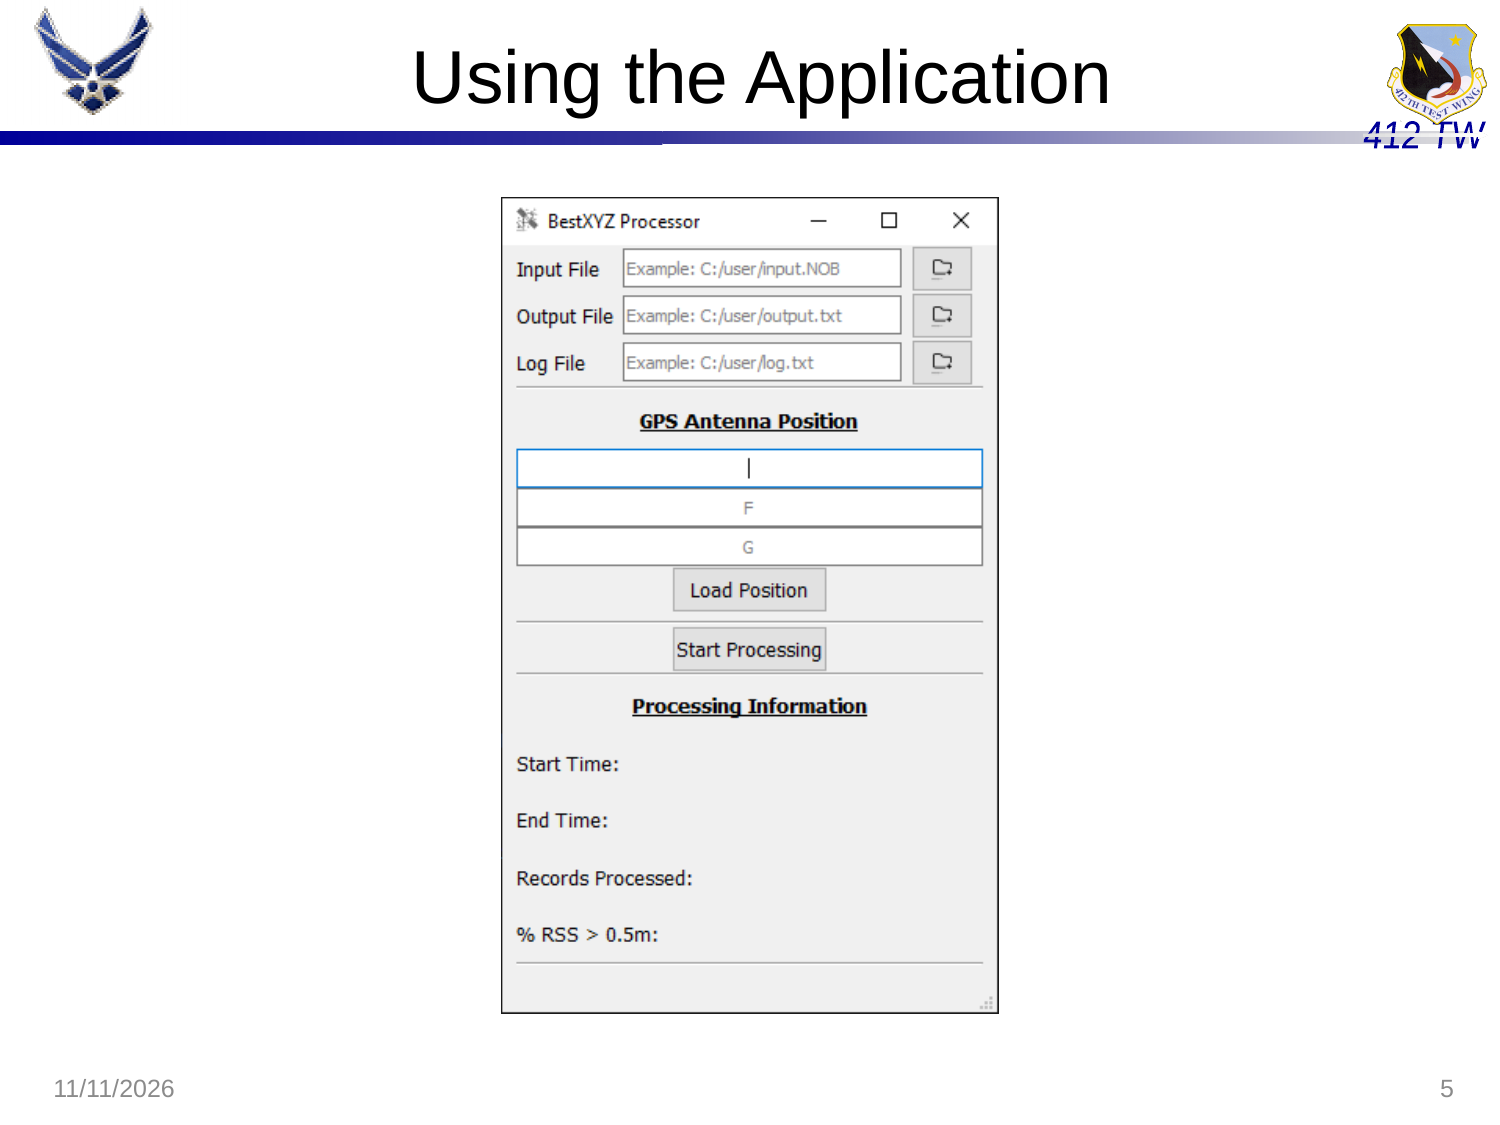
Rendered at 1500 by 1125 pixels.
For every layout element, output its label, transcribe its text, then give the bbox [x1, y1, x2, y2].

picture [1388, 24, 1487, 125]
title Using the Application [137, 19, 1388, 127]
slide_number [38, 1071, 389, 1103]
picture [0, 0, 188, 125]
picture [501, 197, 999, 1014]
slide_number 5 [1119, 1071, 1470, 1103]
